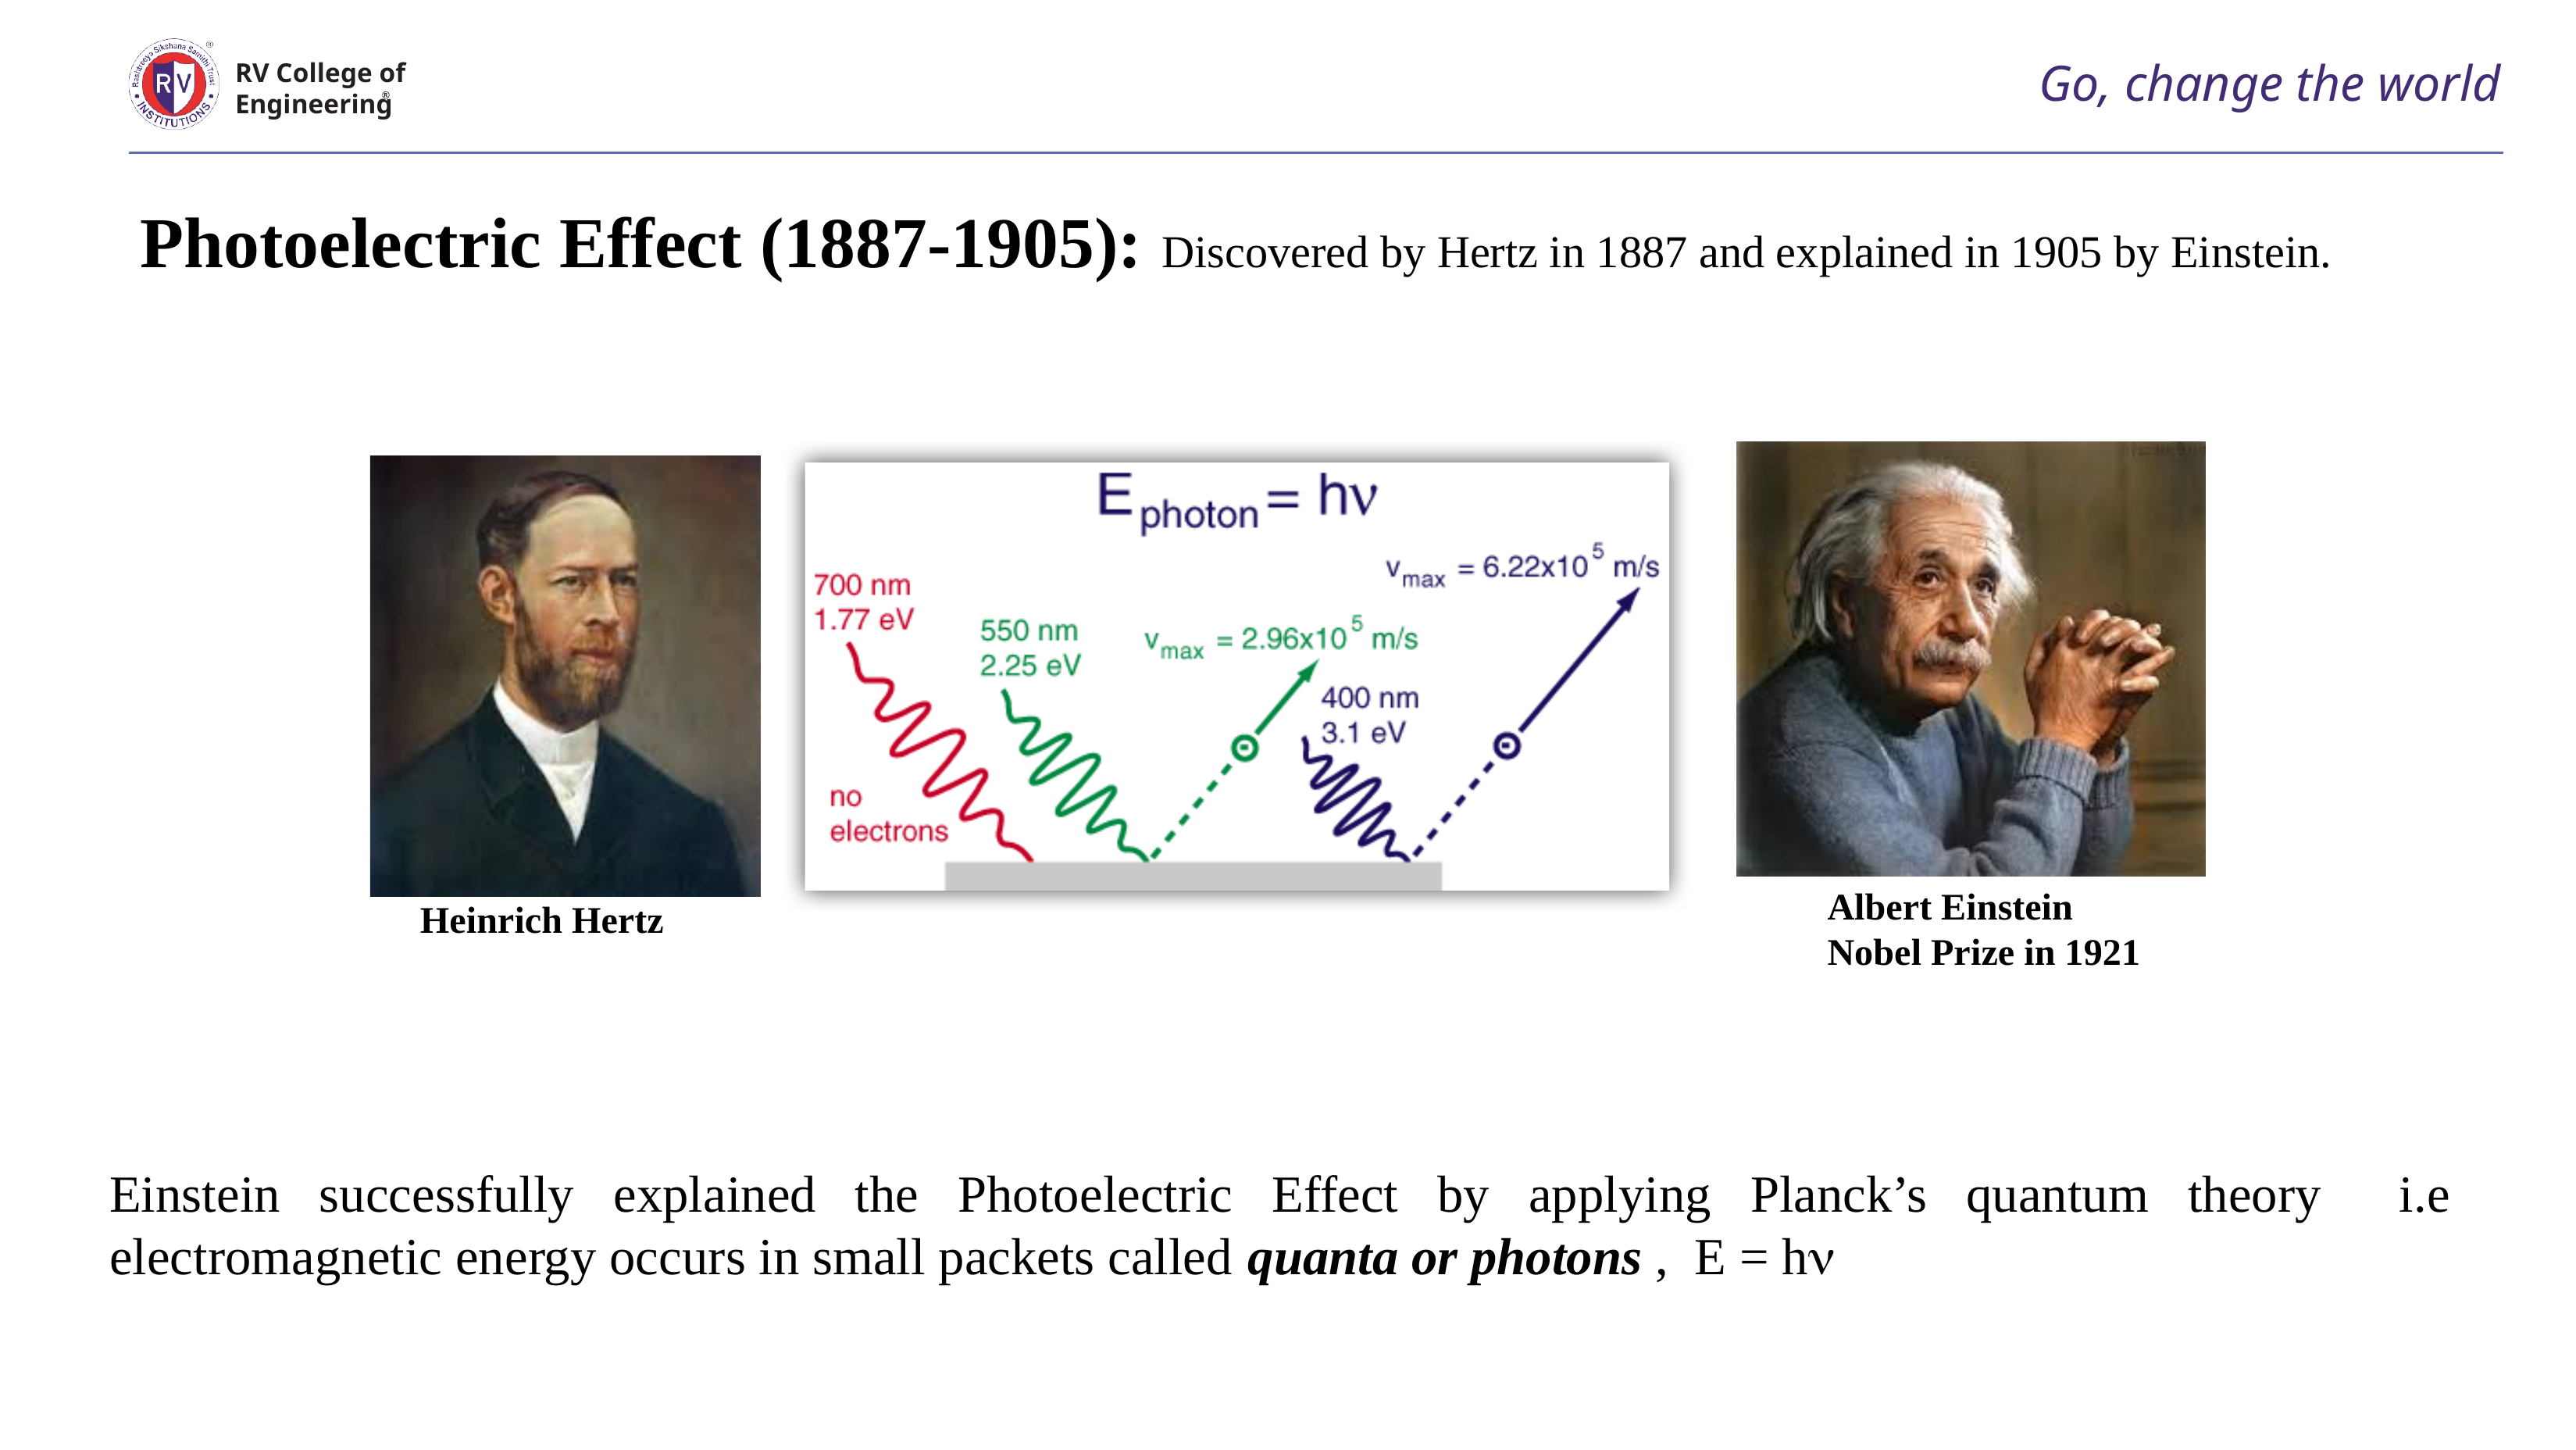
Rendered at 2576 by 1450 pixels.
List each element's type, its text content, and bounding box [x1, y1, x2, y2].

text_box [128, 38, 219, 130]
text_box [1736, 441, 2207, 980]
text_box Einstein successfully explained the Photoelectric Effect by applying Planck’s quantum theory i.e electromagnetic energy occurs in small packets called quanta or photons , E = h [98, 1154, 2466, 1291]
text_box RV College of Engineering [233, 55, 409, 119]
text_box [369, 455, 762, 948]
text_box Photoelectric Effect (1887-1905): Discovered by Hertz in 1887 and explained in 1905 by Einstein. [128, 190, 2502, 288]
picture [805, 462, 1670, 891]
title Go, change the world [2029, 52, 2502, 112]
